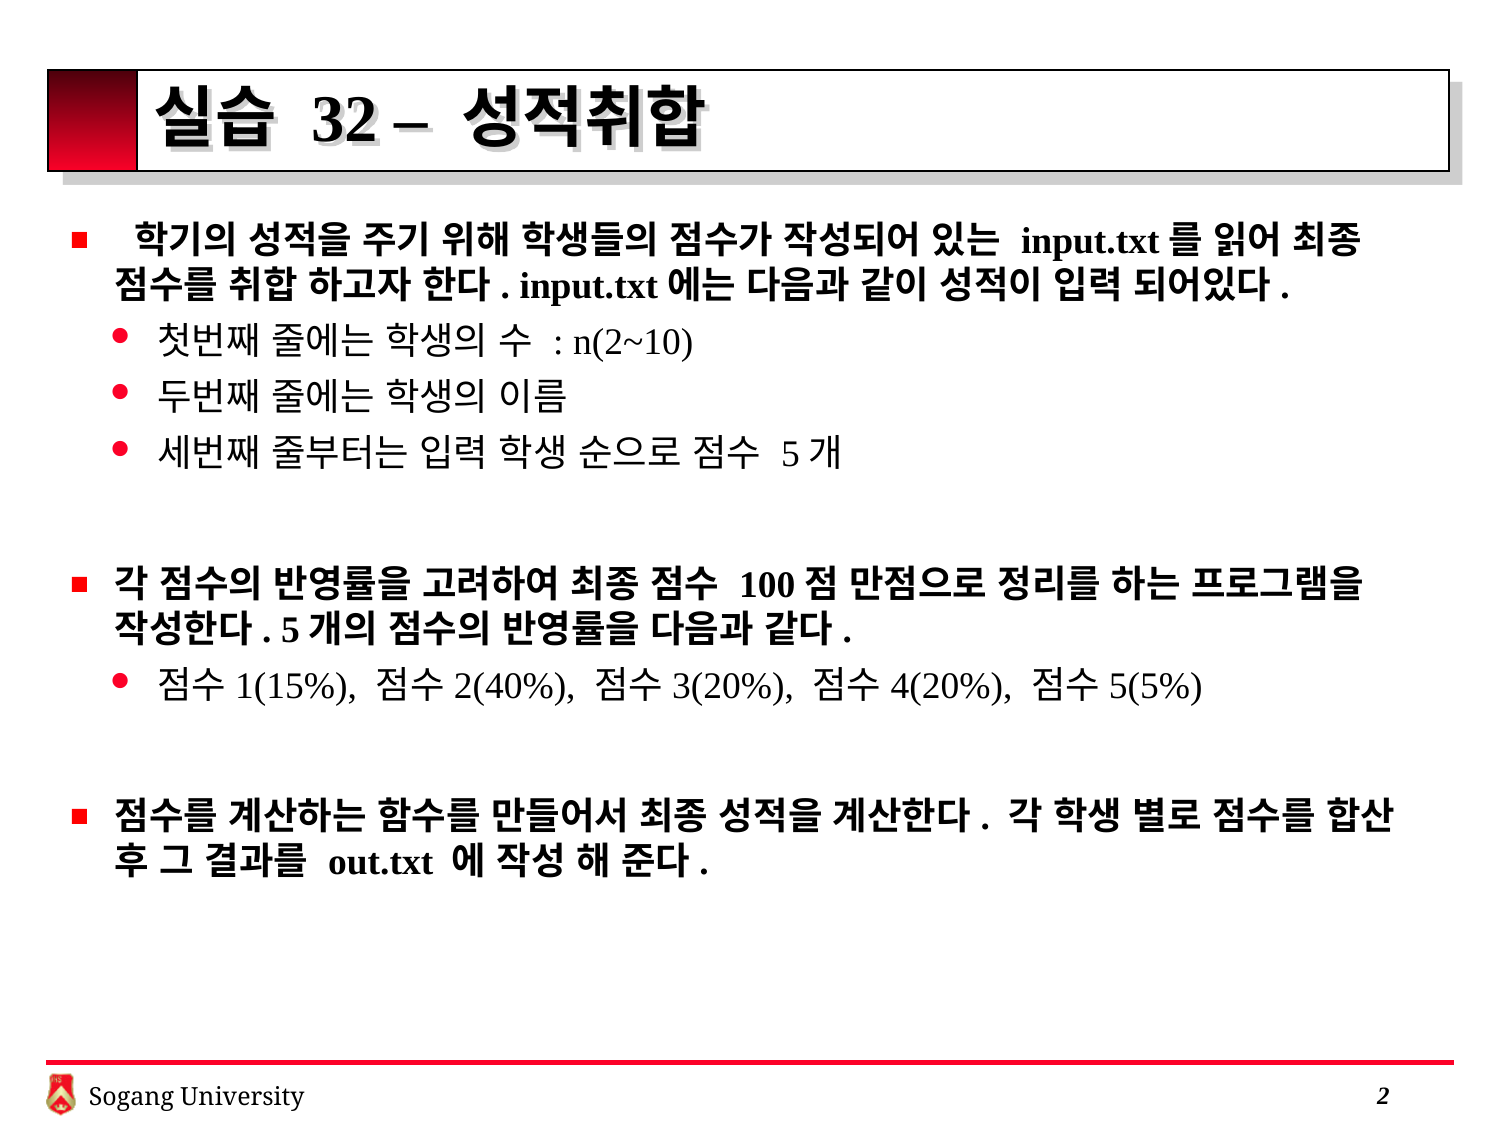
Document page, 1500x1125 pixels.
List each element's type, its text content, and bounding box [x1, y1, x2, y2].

title 실습 32 – 성적취합 [138, 65, 1455, 179]
picture [68, 805, 87, 824]
picture [68, 228, 87, 248]
list 학기의 성적을 주기 위해 학생들의 점수가 작성되어 있는 input.txt를 읽어 최종 점수를 취합 하고자 한다. input.txt에는 다음과 같이 성적이 입력 되어있다. 첫번째 줄에는 학생의 수 : n(2~10) 두번째 줄에는 학생의 이름 세번째 줄부터는 입력 학생 순으로 점수 5개 각 점수의 반영률을 고려하여 최종 점수 100점 만점으로 정리를 하는 프로그램을 작성한다. 5개의 점수의 반영률을 다음과 같다. 점수1(15%), 점수2(40%), 점수3(20%), 점수4(20%), 점수5(5%) 점수를 계산하는 함수를 만들어서 최종 성적을 계산한다. 각 학생 별로 점수를 합산 후 그 결과를 out.txt 에 작성 해 준다. [52, 207, 1455, 1071]
picture [68, 573, 87, 592]
slide_number 2 [1287, 1070, 1405, 1119]
picture [44, 1068, 80, 1119]
